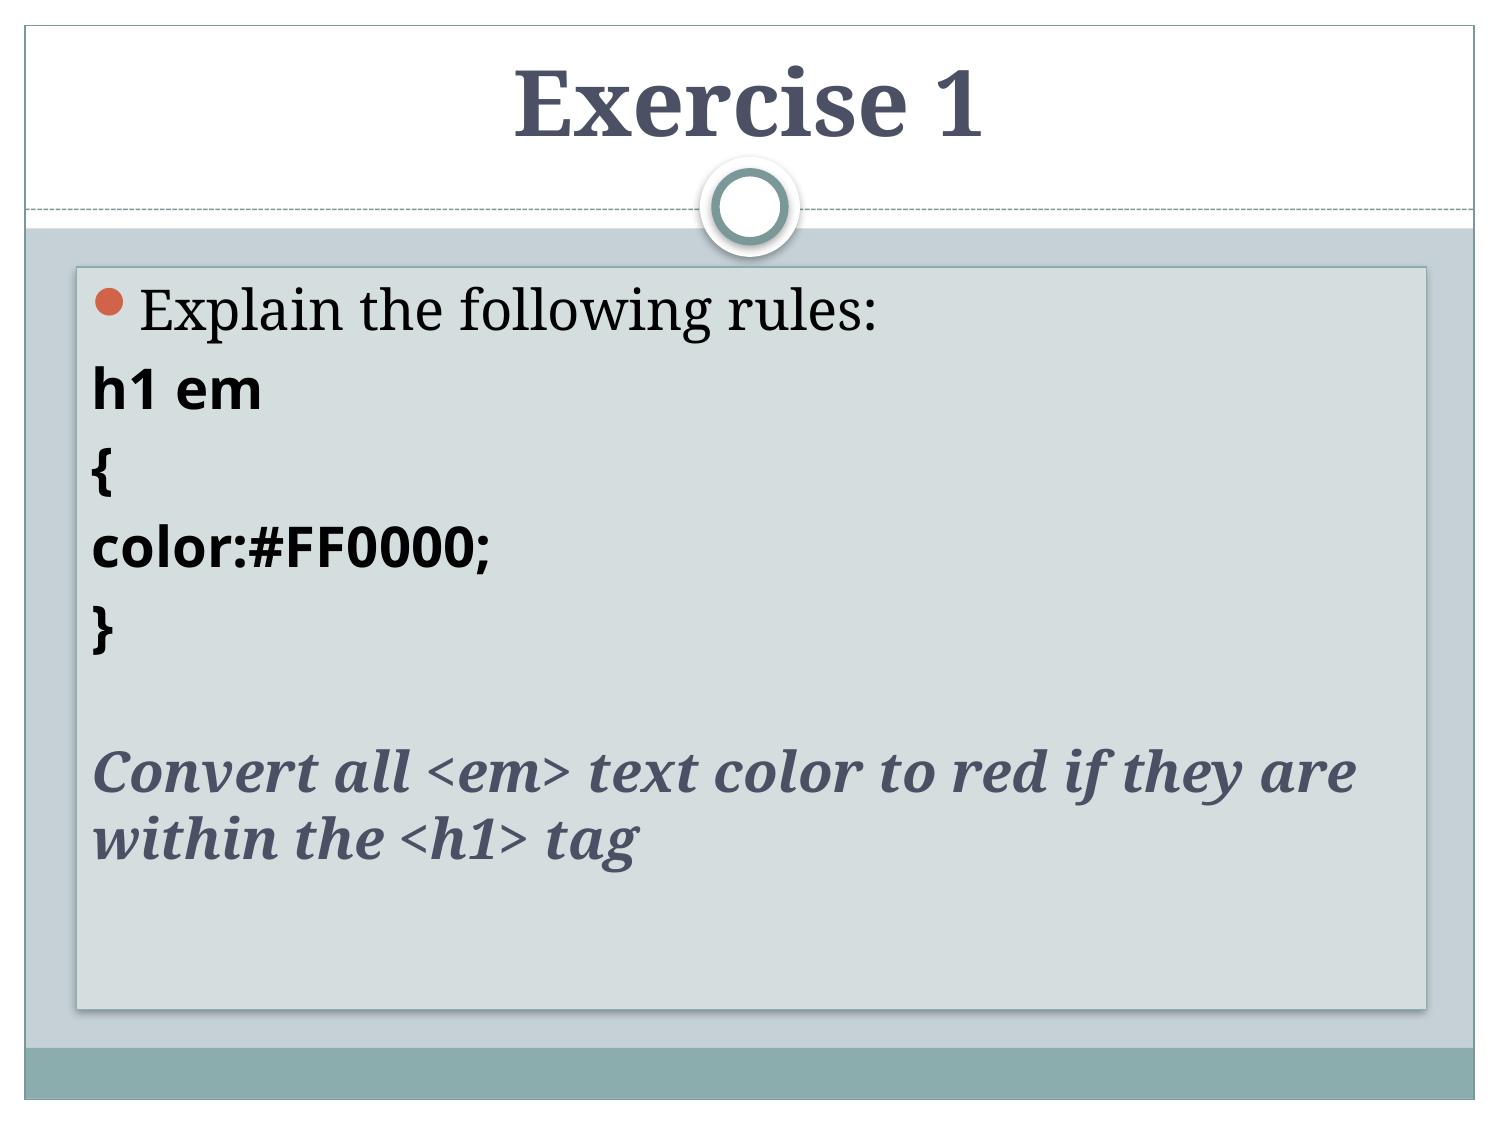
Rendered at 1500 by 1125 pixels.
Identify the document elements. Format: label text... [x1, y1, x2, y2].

list Explain the following rules: h1 em { color:#FF0000; } Convert all <em> text color to red if they are within the <h1> tag [76, 266, 1427, 1010]
title Exercise 1 [49, 37, 1450, 162]
